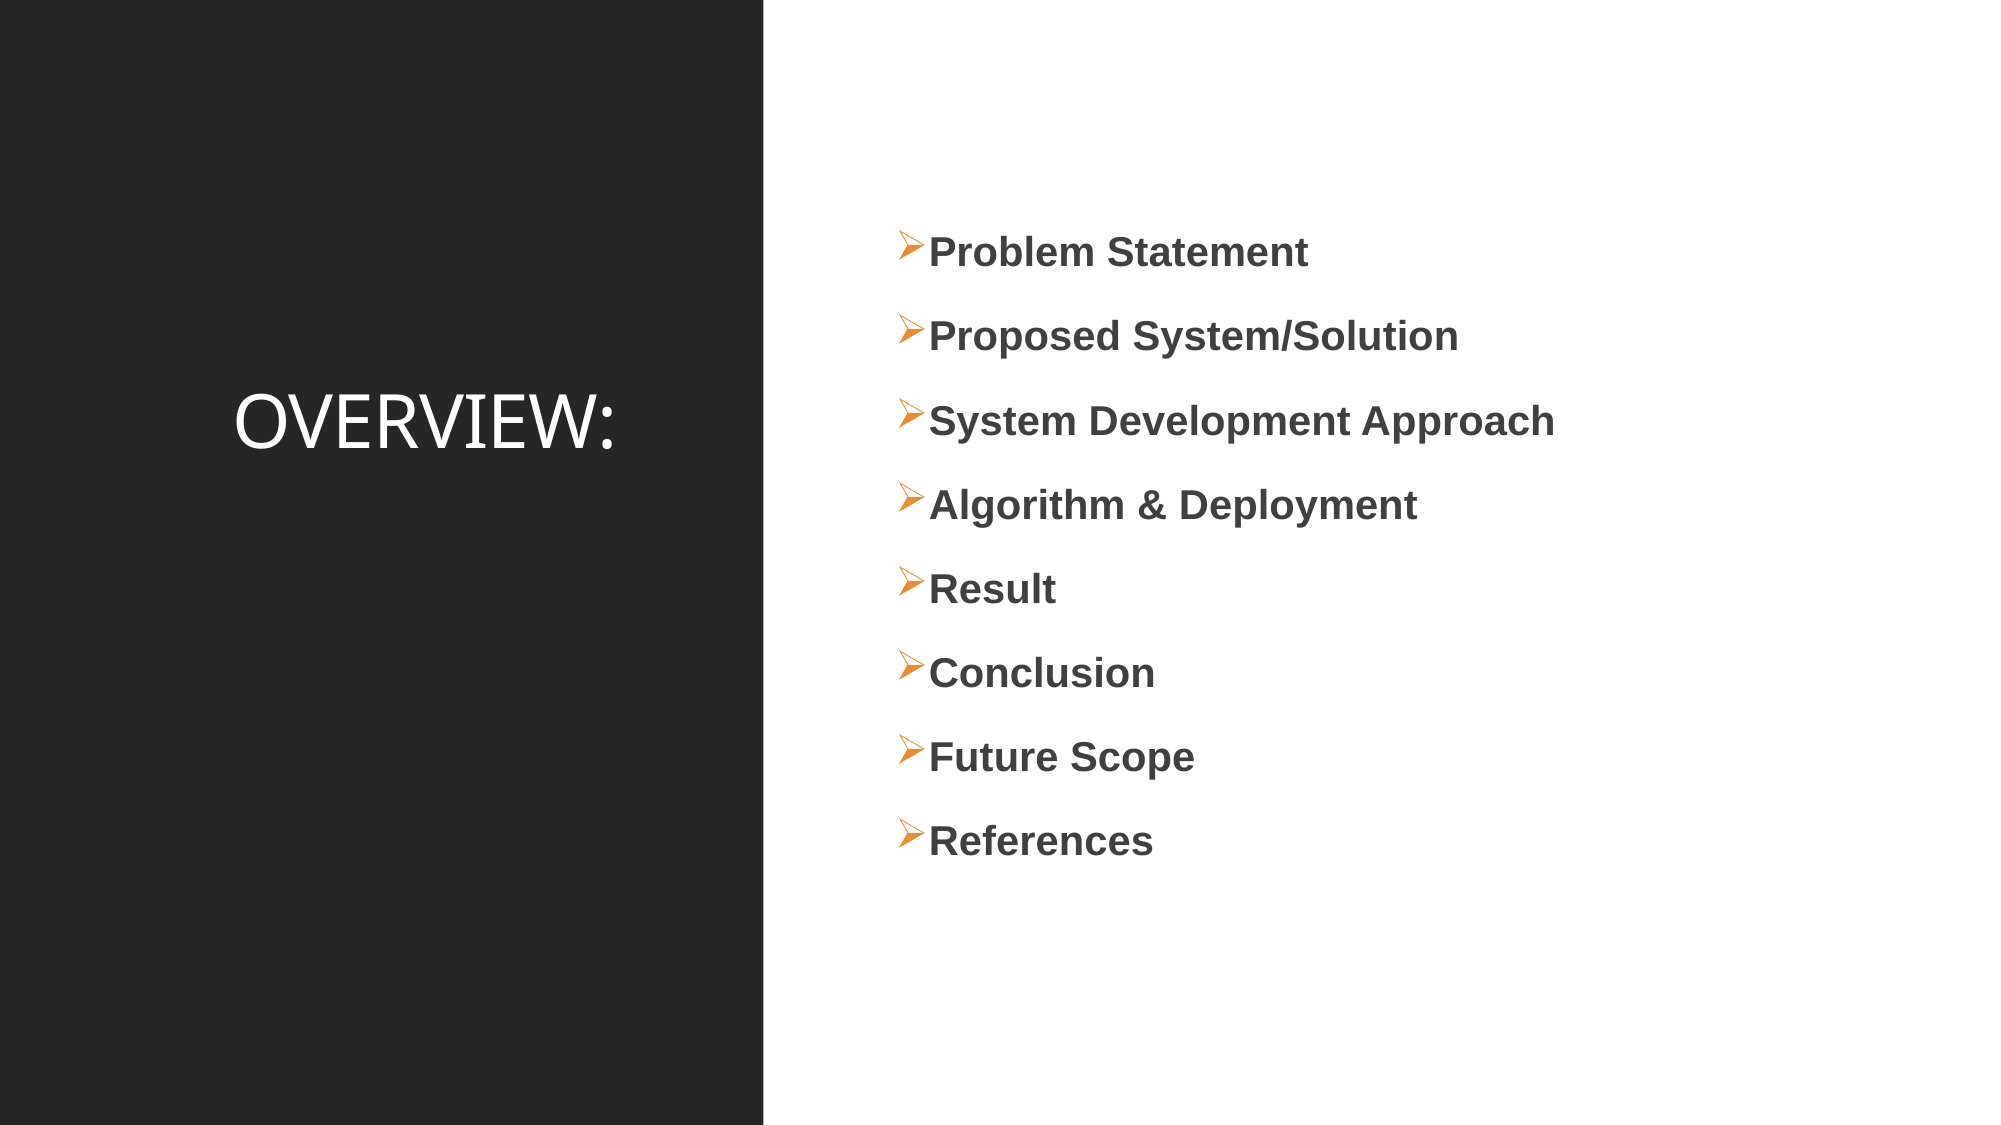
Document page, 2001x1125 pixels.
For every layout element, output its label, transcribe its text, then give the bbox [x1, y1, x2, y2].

list Problem Statement Proposed System/Solution System Development Approach Algorithm & Deployment Result Conclusion Future Scope References [895, 133, 1868, 1002]
title OVERVIEW: [105, 128, 683, 473]
